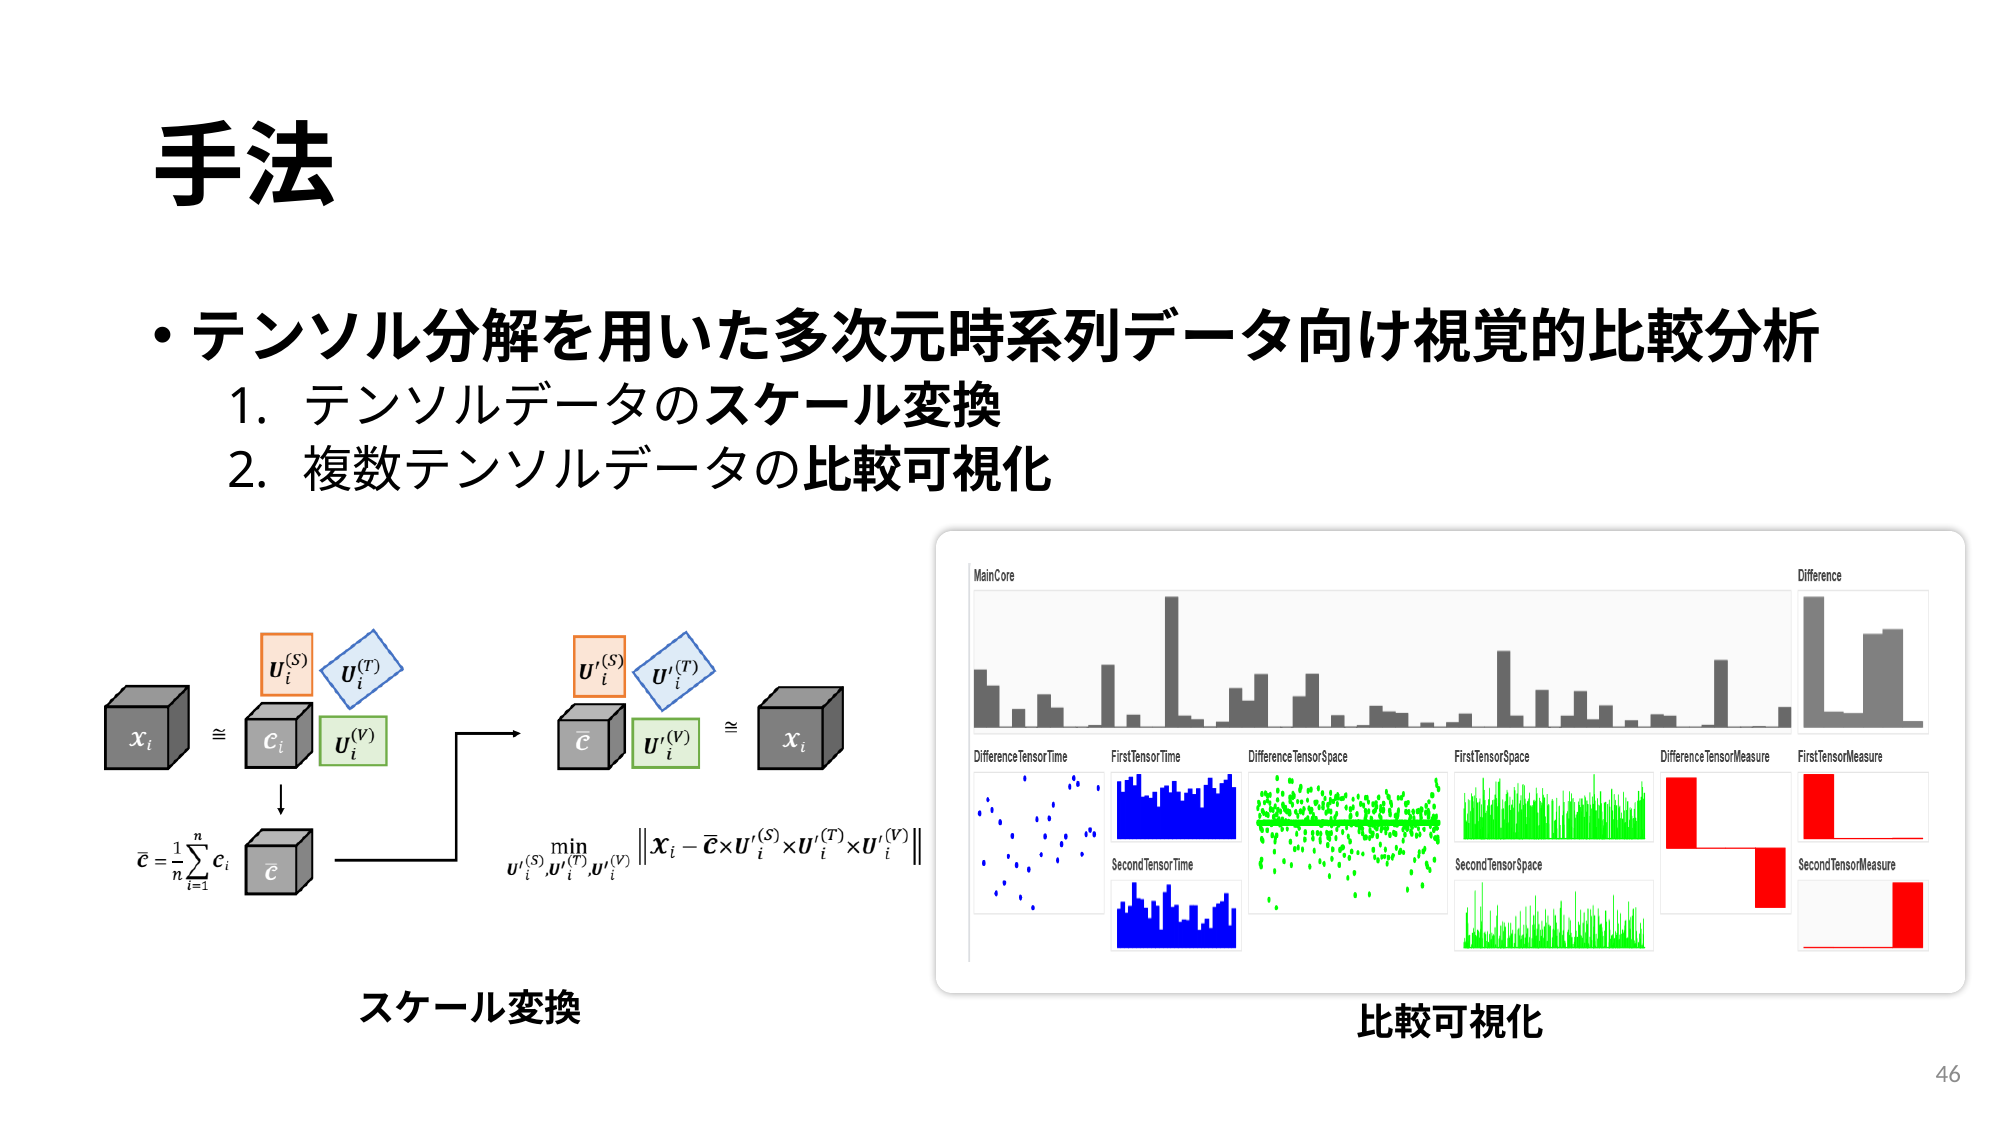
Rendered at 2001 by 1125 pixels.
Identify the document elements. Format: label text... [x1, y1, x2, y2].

list テンソル分解を用いた多次元時系列データ向け視覚的比較分析 テンソルデータのスケール変換 複数テンソルデータの比較可視化 [137, 299, 1863, 1014]
slide_number 46 [1526, 1042, 1977, 1103]
picture [967, 562, 1934, 962]
title 手法 [137, 59, 1863, 278]
text_box 比較可視化 [1342, 999, 1560, 1051]
text_box スケール変換 [342, 1000, 598, 1037]
picture [104, 627, 927, 1000]
